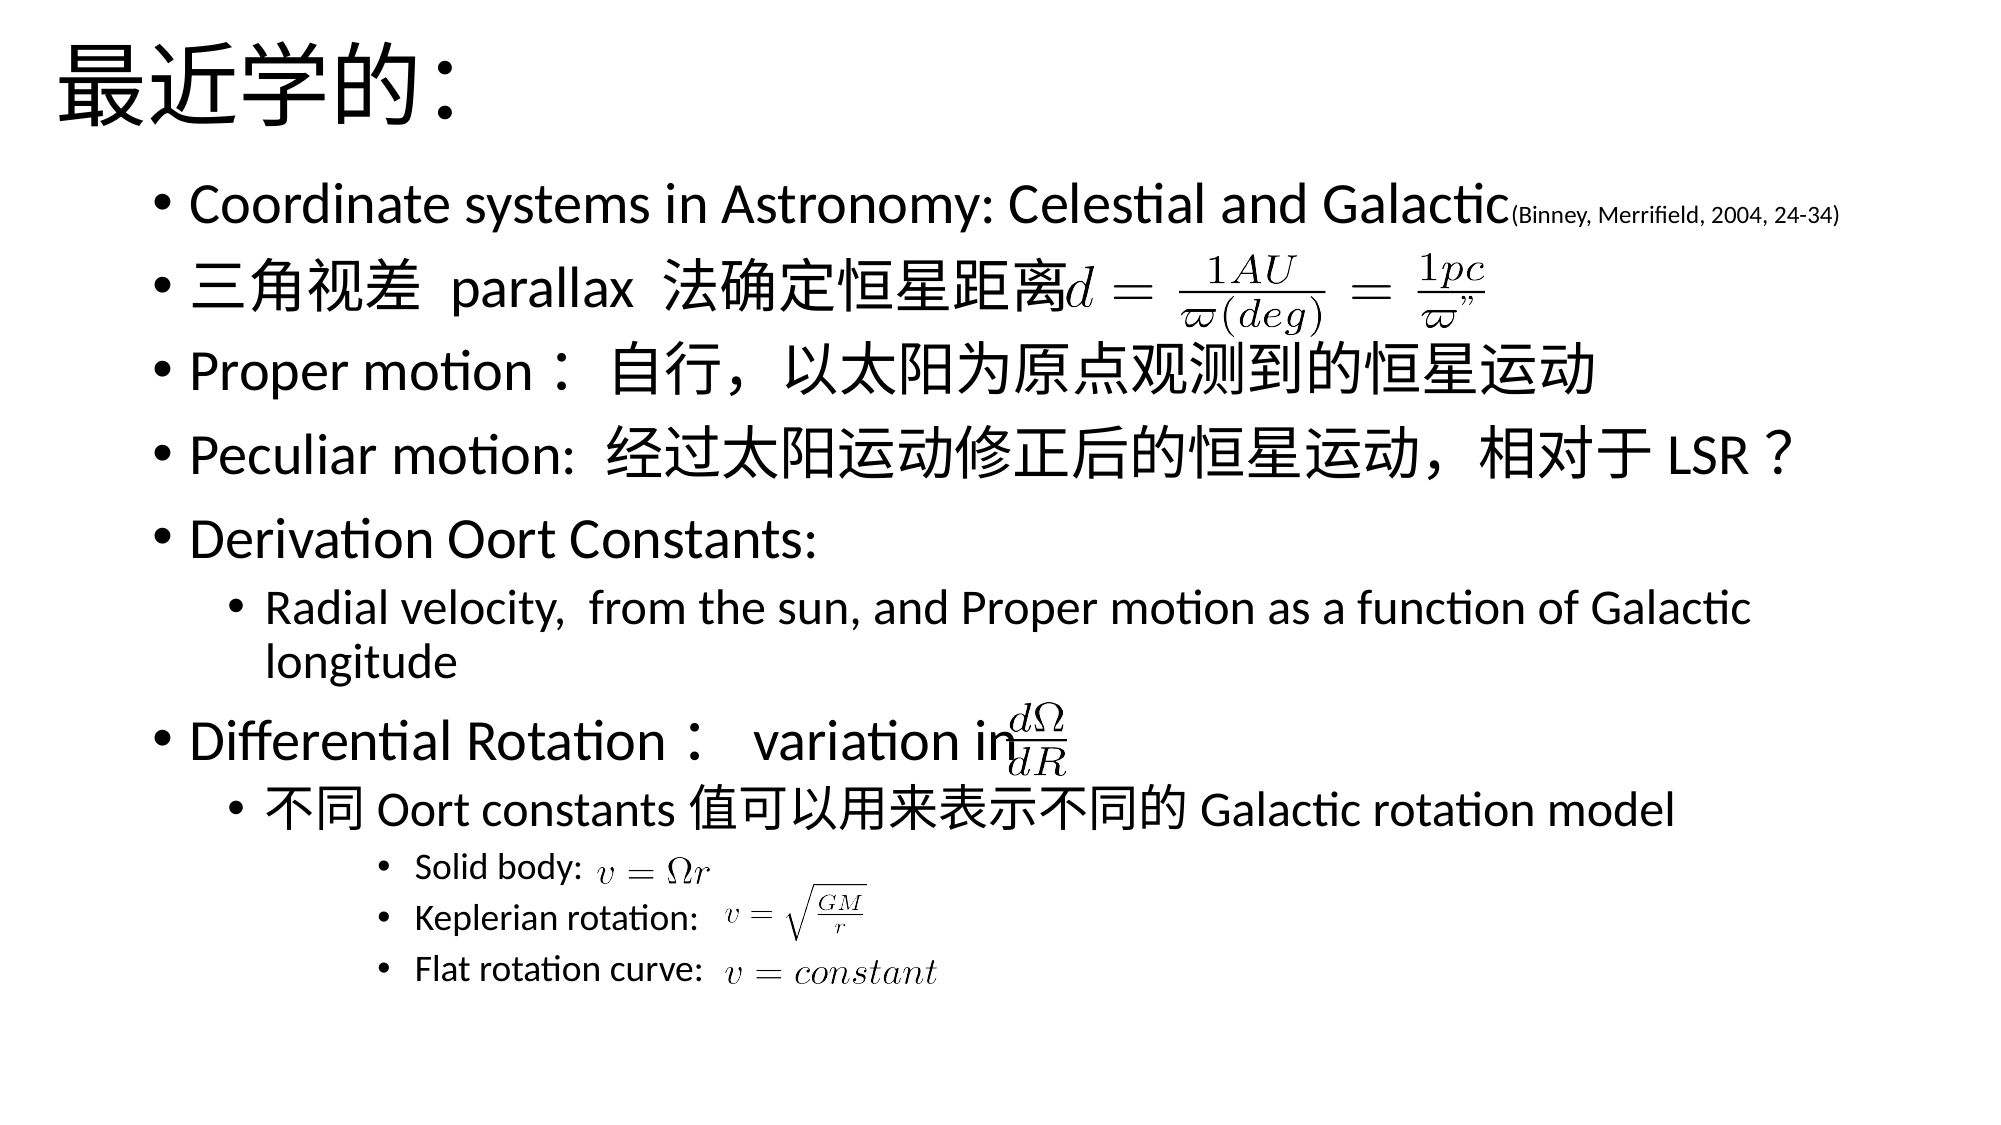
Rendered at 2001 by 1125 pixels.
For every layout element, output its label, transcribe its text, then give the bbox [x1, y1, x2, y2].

picture [597, 857, 710, 885]
picture [725, 960, 937, 985]
picture [725, 884, 867, 941]
picture [1066, 253, 1485, 337]
picture [1006, 702, 1067, 776]
title 最近学的： [40, 0, 1766, 199]
